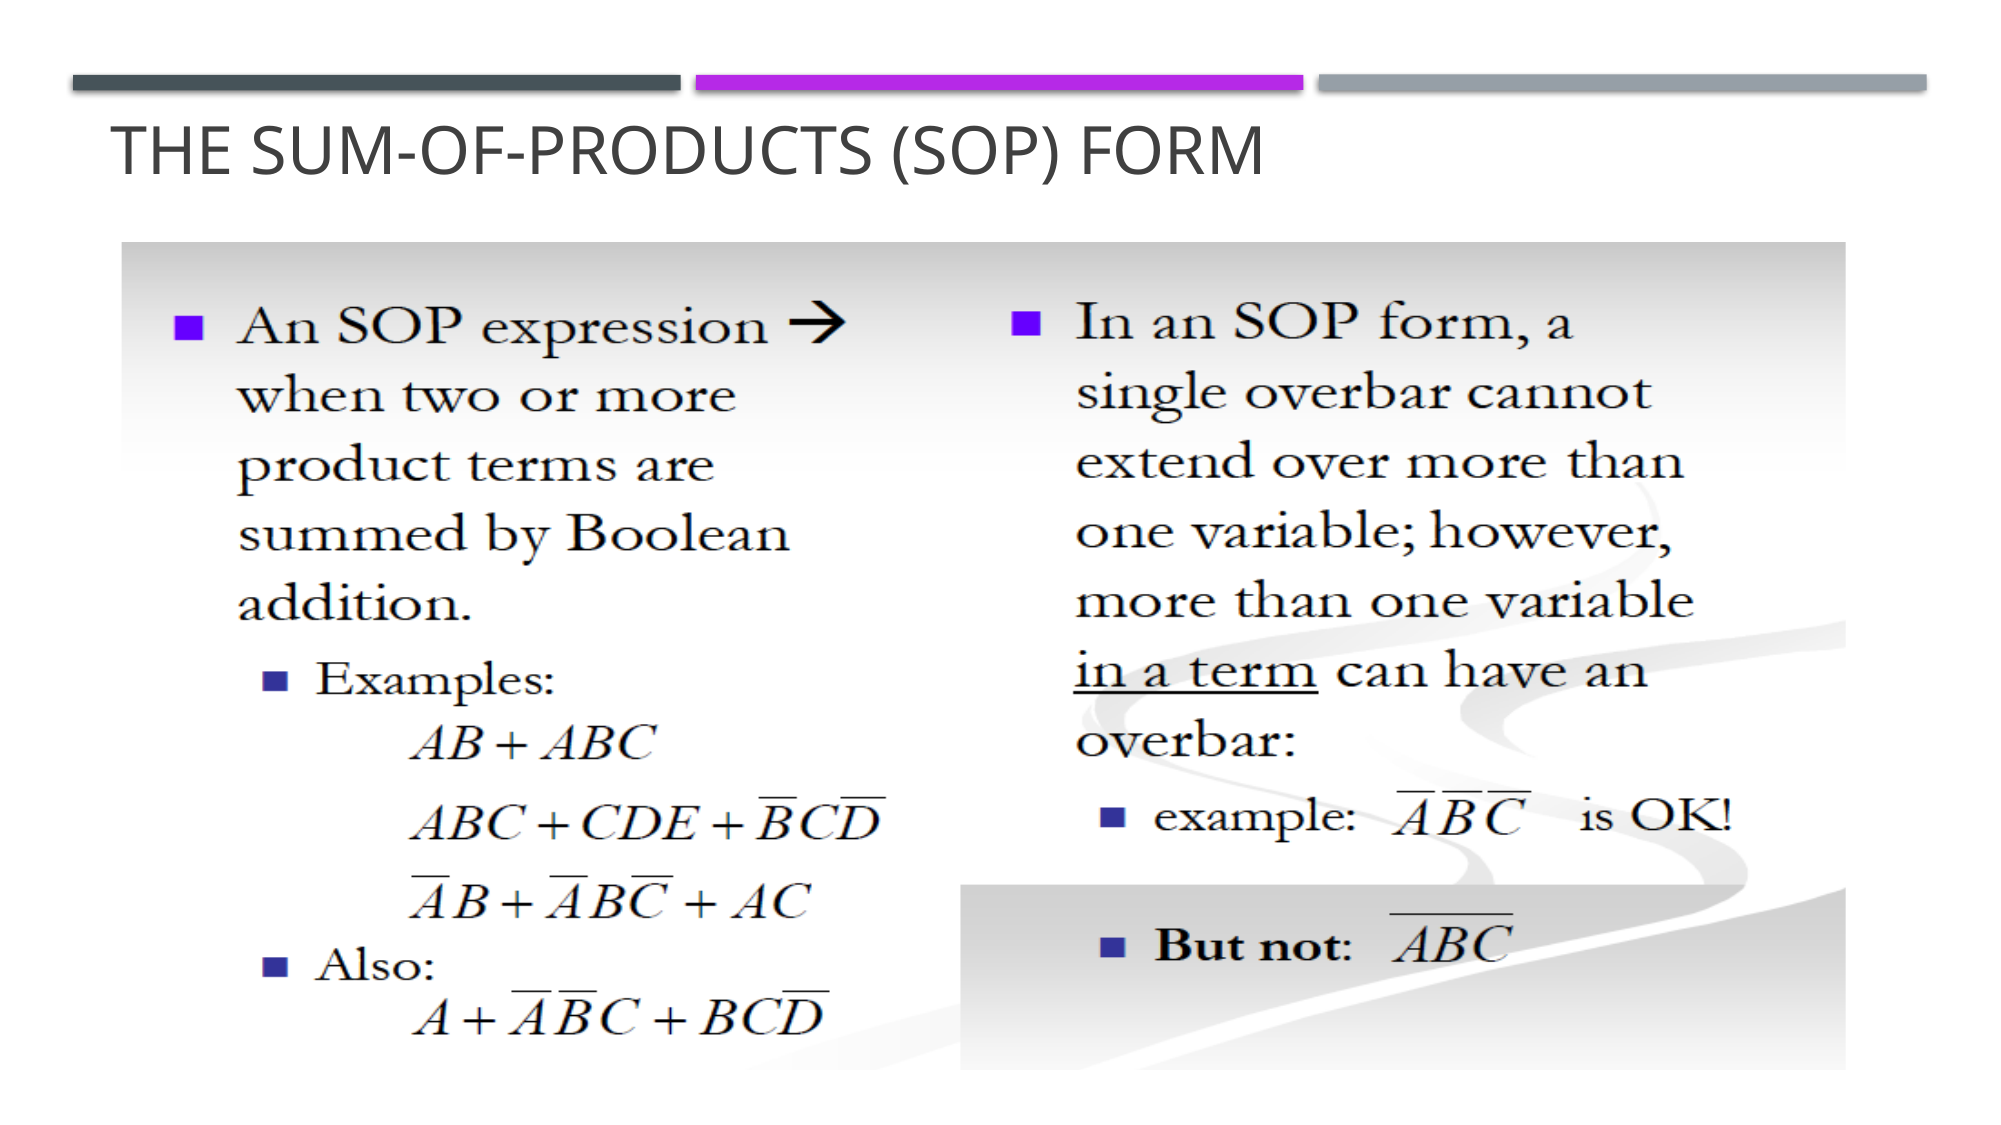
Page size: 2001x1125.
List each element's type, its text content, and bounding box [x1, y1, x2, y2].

title The Sum-of-Products (SOP) Form [95, 0, 1905, 195]
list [121, 242, 1847, 1071]
